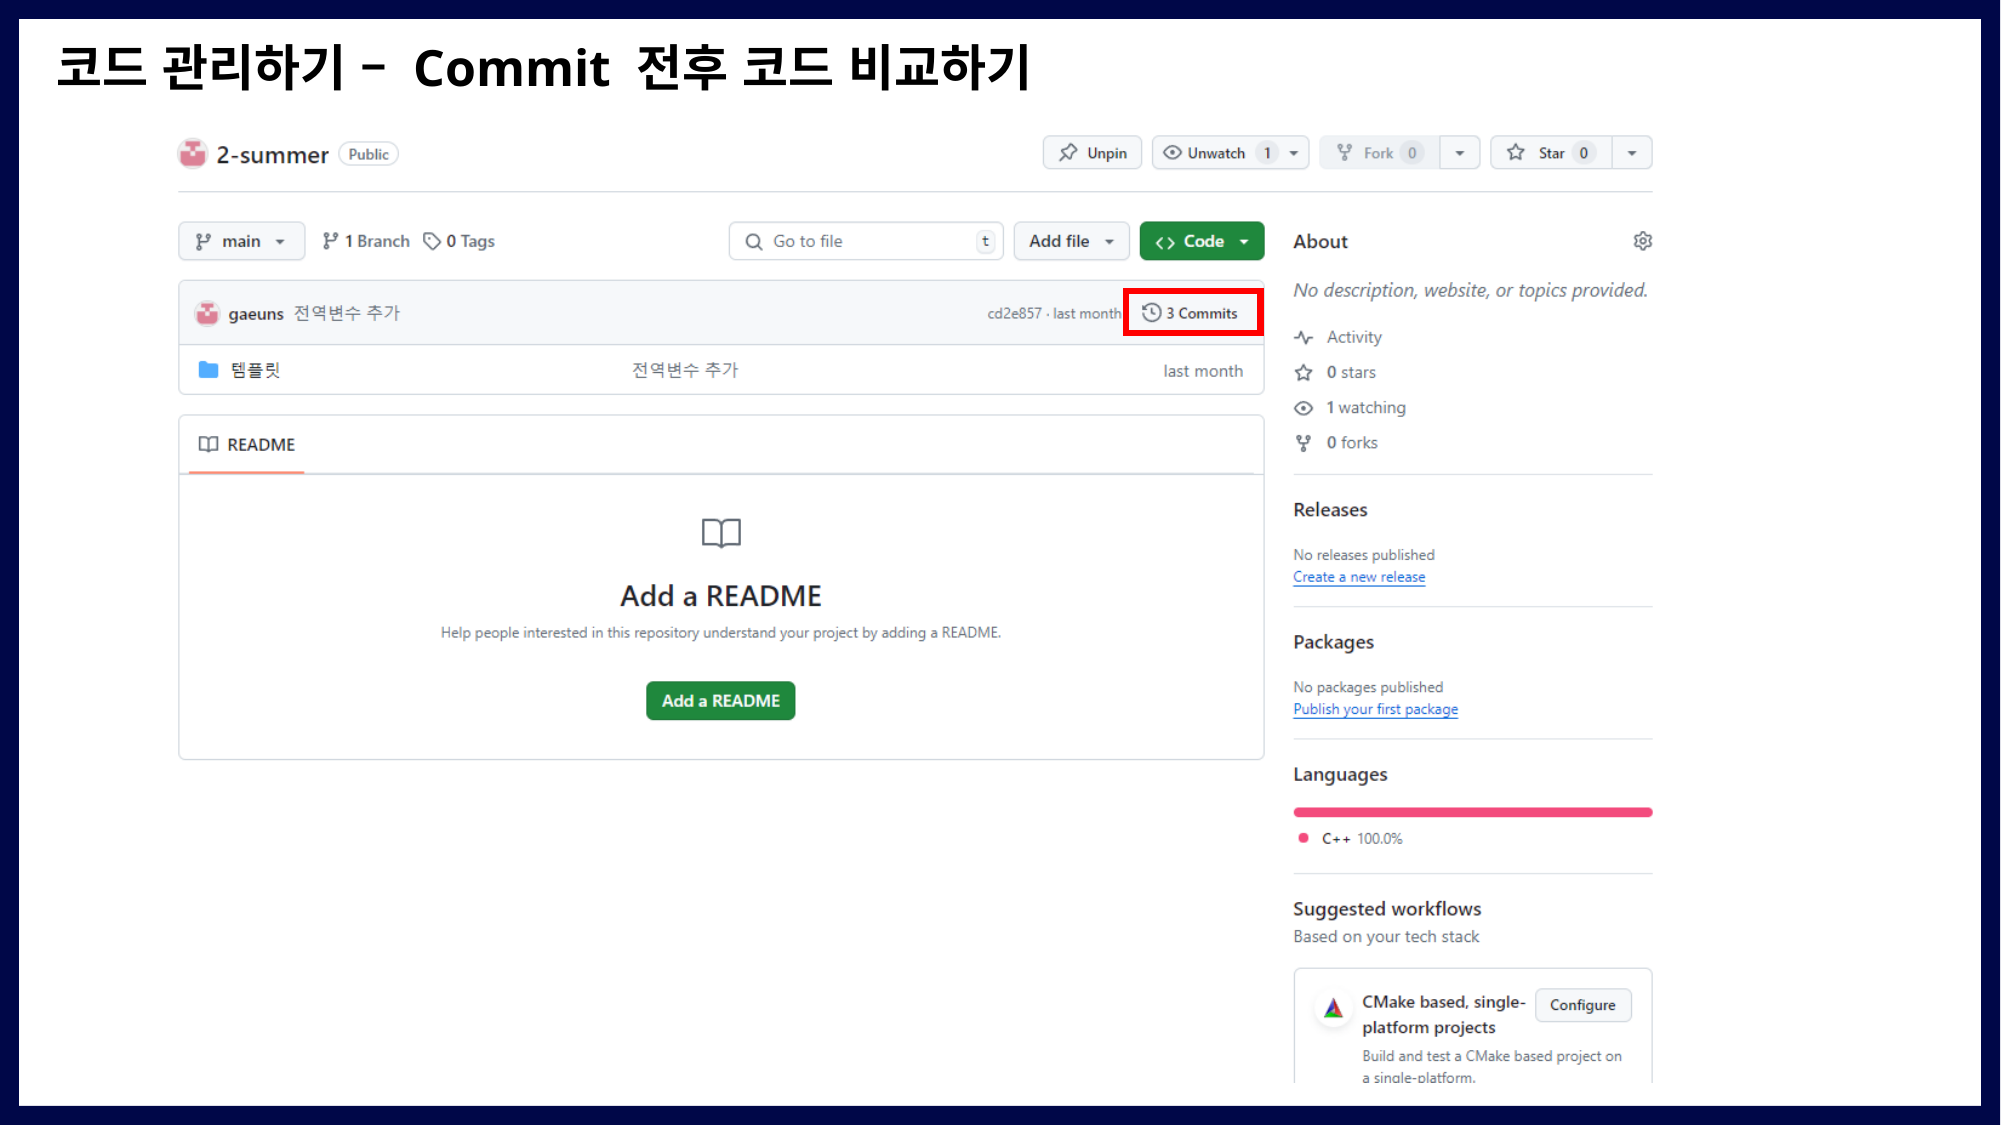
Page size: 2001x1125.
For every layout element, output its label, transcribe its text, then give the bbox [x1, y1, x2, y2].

picture [165, 116, 1705, 1083]
text_box 코드 관리하기 – Commit 전후 코드 비교하기 [41, 28, 1048, 104]
